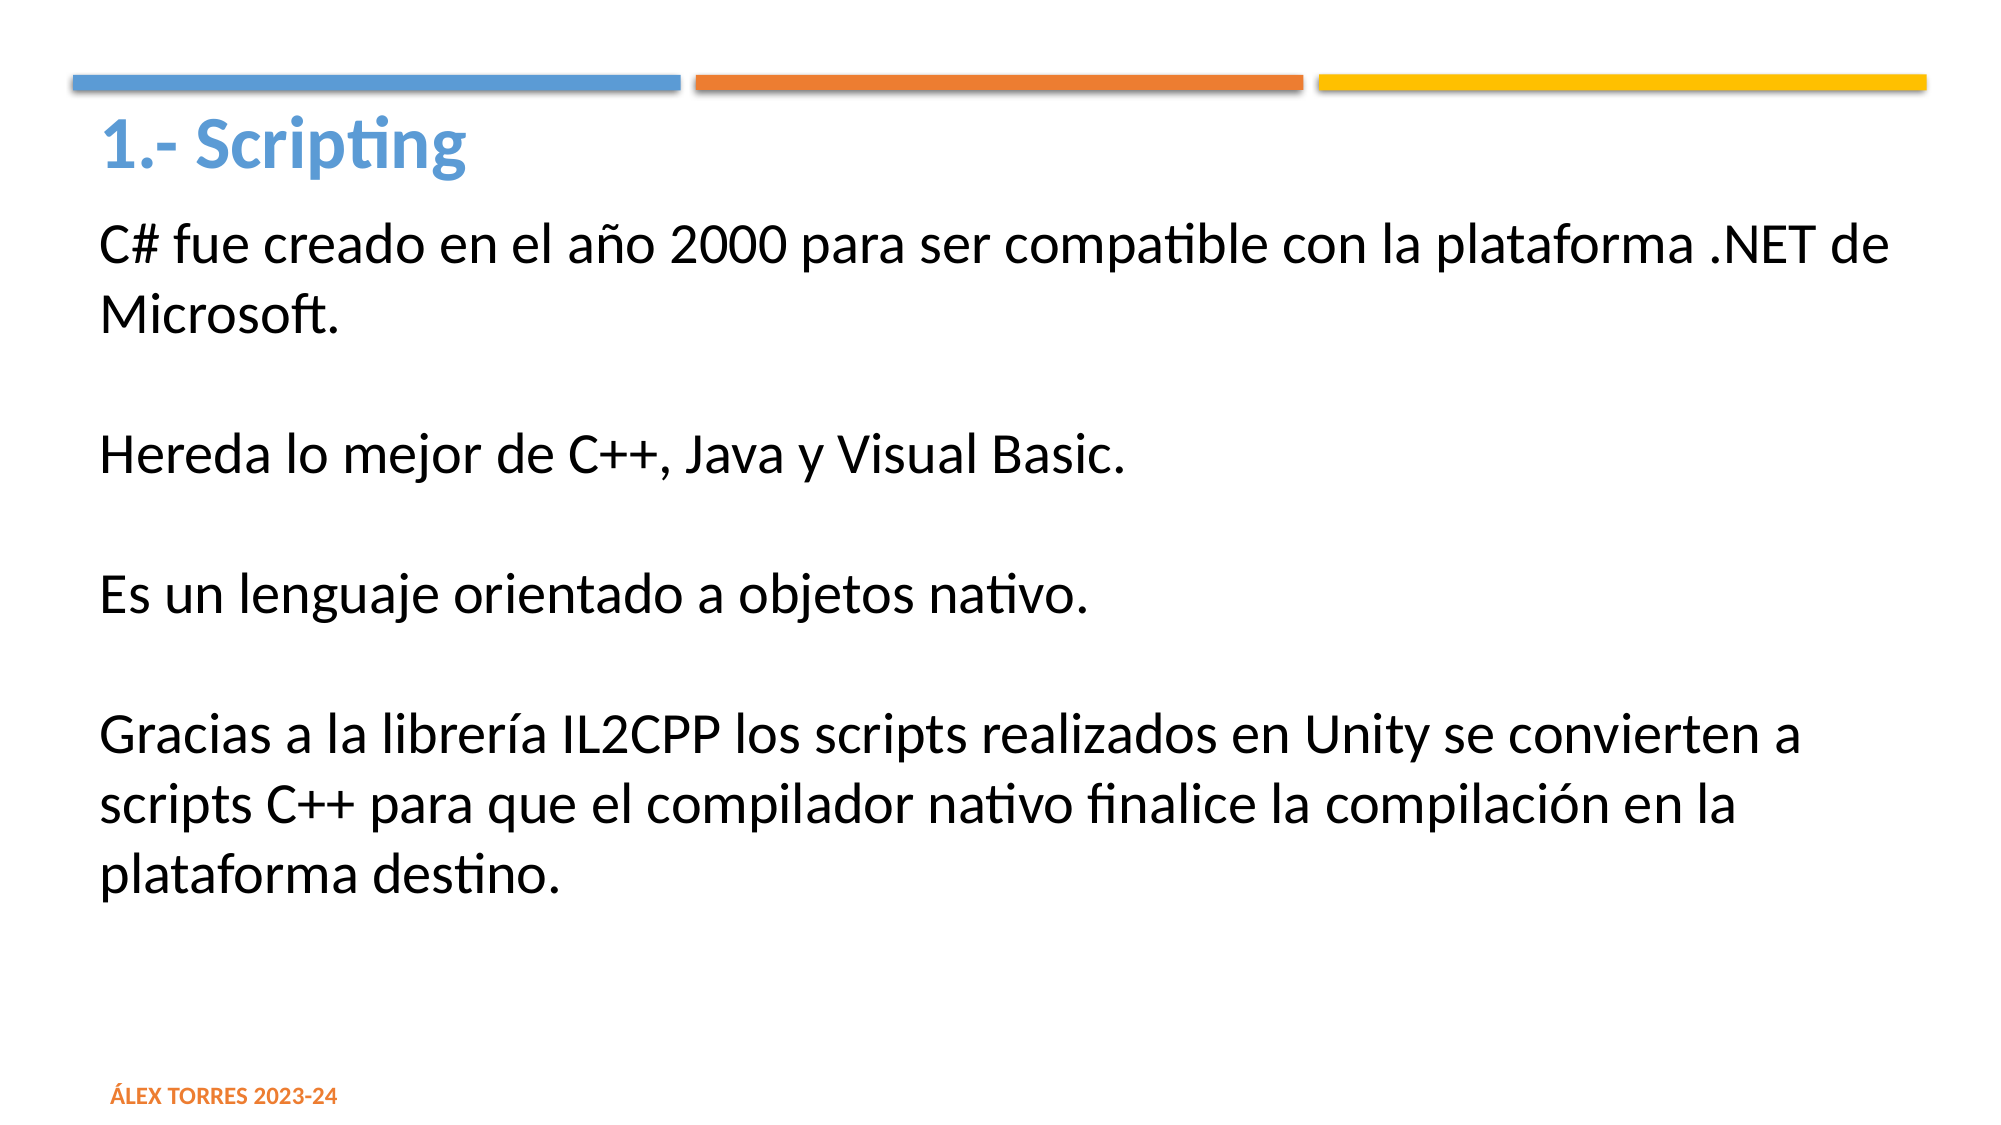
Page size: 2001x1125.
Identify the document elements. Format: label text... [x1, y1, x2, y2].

text_box C# fue creado en el año 2000 para ser compatible con la plataforma .NET de Microsoft. Hereda lo mejor de C++, Java y Visual Basic. Es un lenguaje orientado a objetos nativo. Gracias a la librería IL2CPP los scripts realizados en Unity se convierten a scripts C++ para que el compilador nativo finalice la compilación en la plataforma destino. [85, 190, 1915, 1074]
text_box 1.- Scripting [85, 78, 1915, 188]
